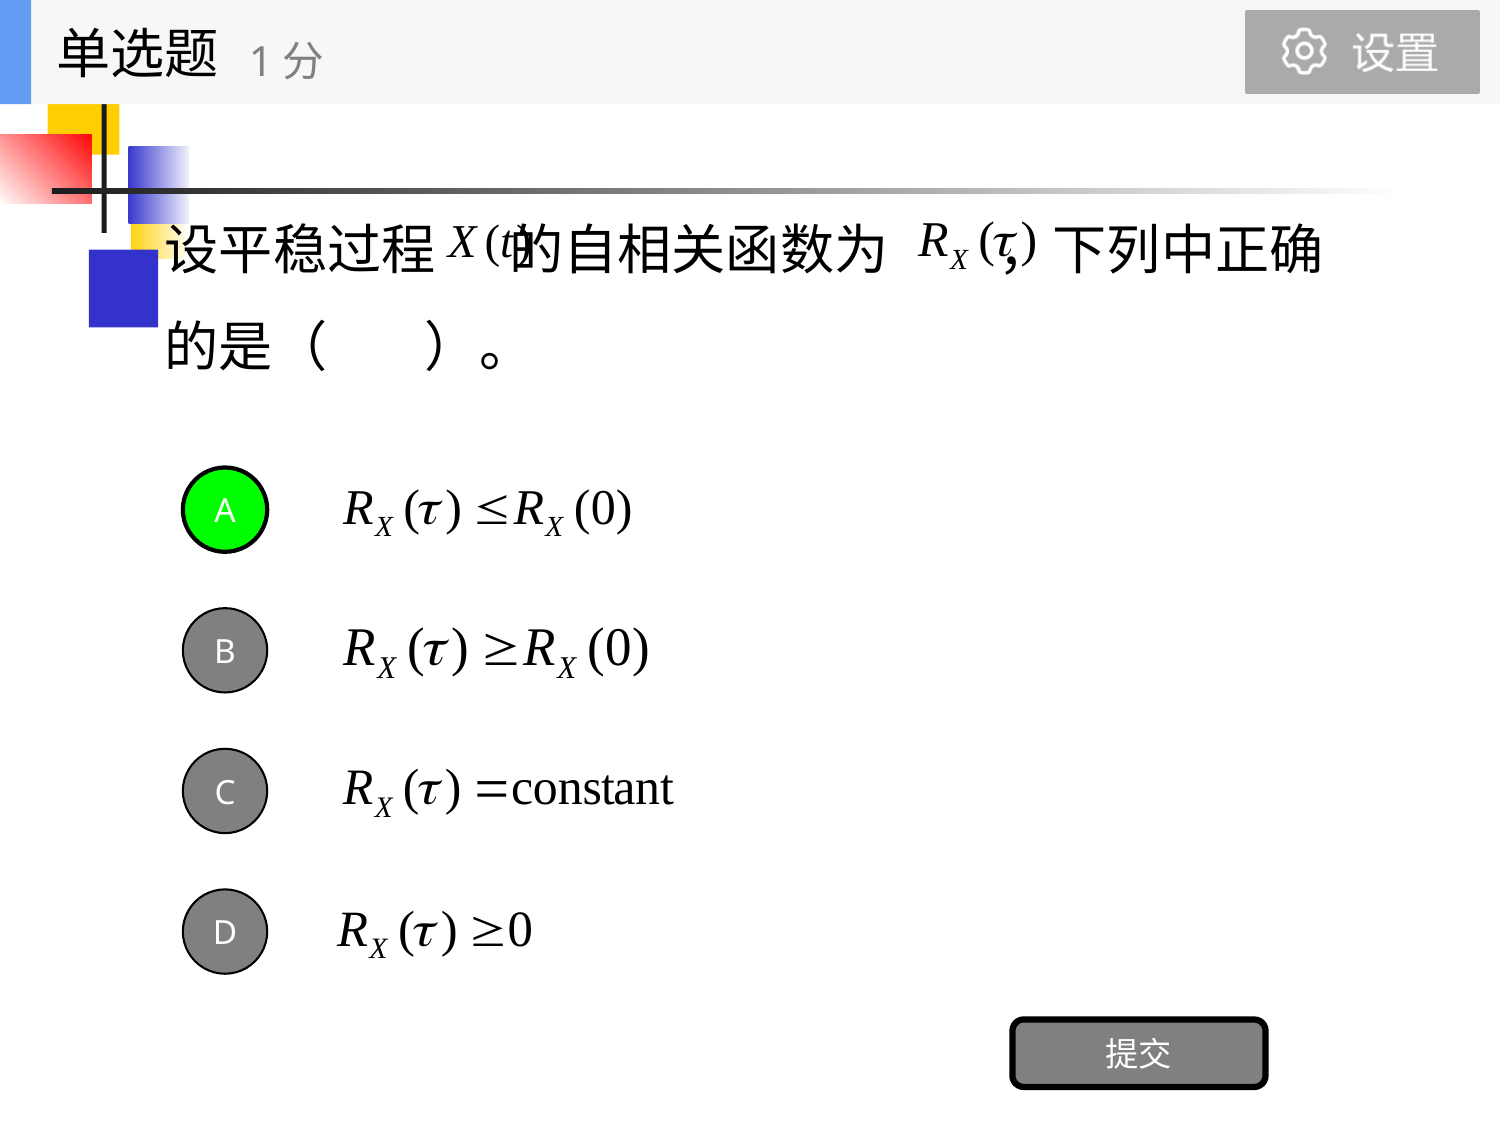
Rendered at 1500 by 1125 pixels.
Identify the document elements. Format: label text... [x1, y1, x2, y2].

text_box C [180, 746, 270, 836]
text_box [908, 206, 1047, 278]
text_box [0, 0, 1500, 105]
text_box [333, 474, 643, 546]
text_box A [180, 465, 270, 554]
text_box 提交 [1010, 1017, 1268, 1090]
text_box D [180, 887, 270, 976]
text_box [436, 214, 540, 278]
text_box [327, 895, 540, 968]
text_box 设平稳过程 的自相关函数为 ，下列中正确的是（ ）。 [149, 113, 1350, 456]
picture [333, 610, 662, 690]
picture [333, 753, 688, 829]
picture [1245, 10, 1480, 94]
text_box B [180, 606, 270, 695]
